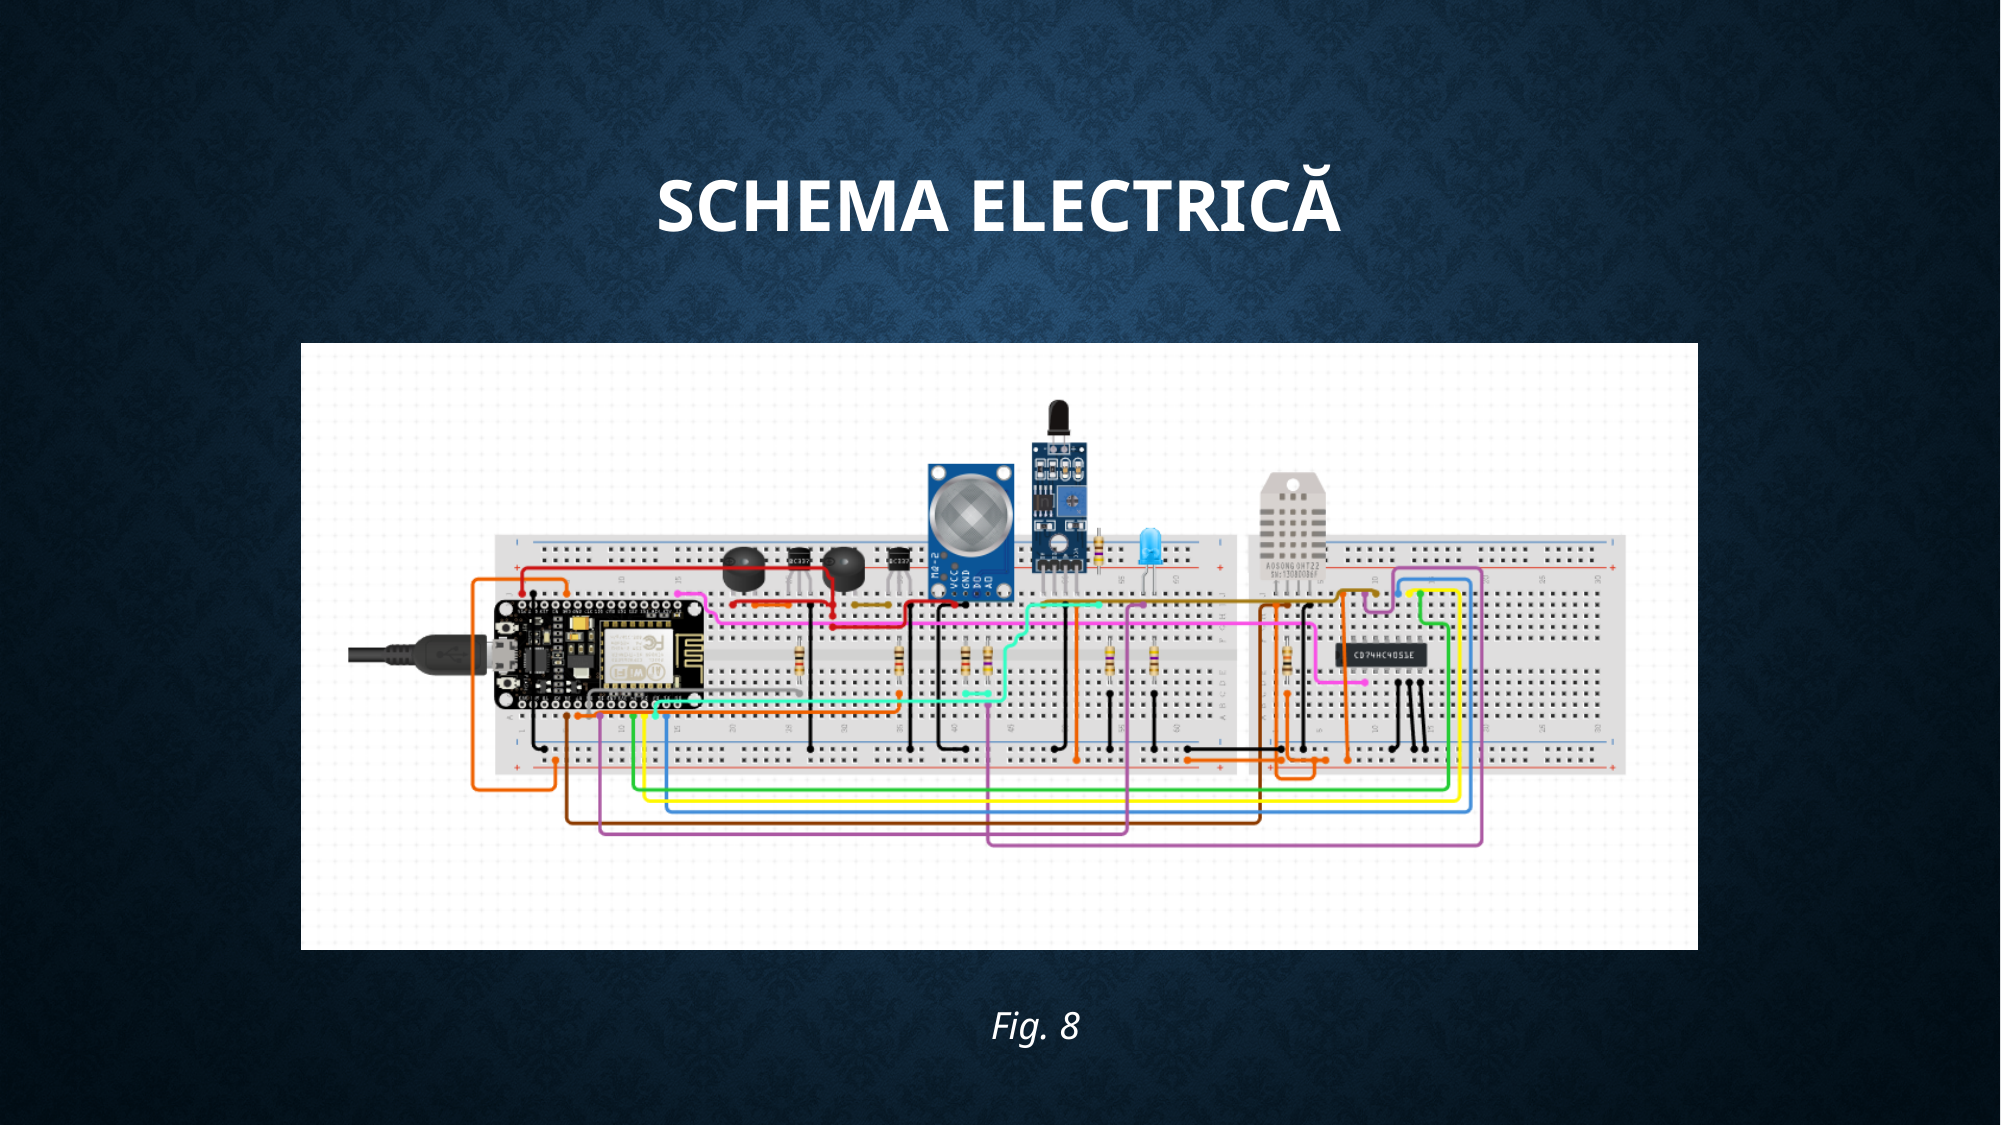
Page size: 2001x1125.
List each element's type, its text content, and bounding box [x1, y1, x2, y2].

text_box Fig. 8 [670, 994, 1401, 1055]
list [300, 343, 1698, 951]
title Schema electrică [149, 99, 1849, 318]
